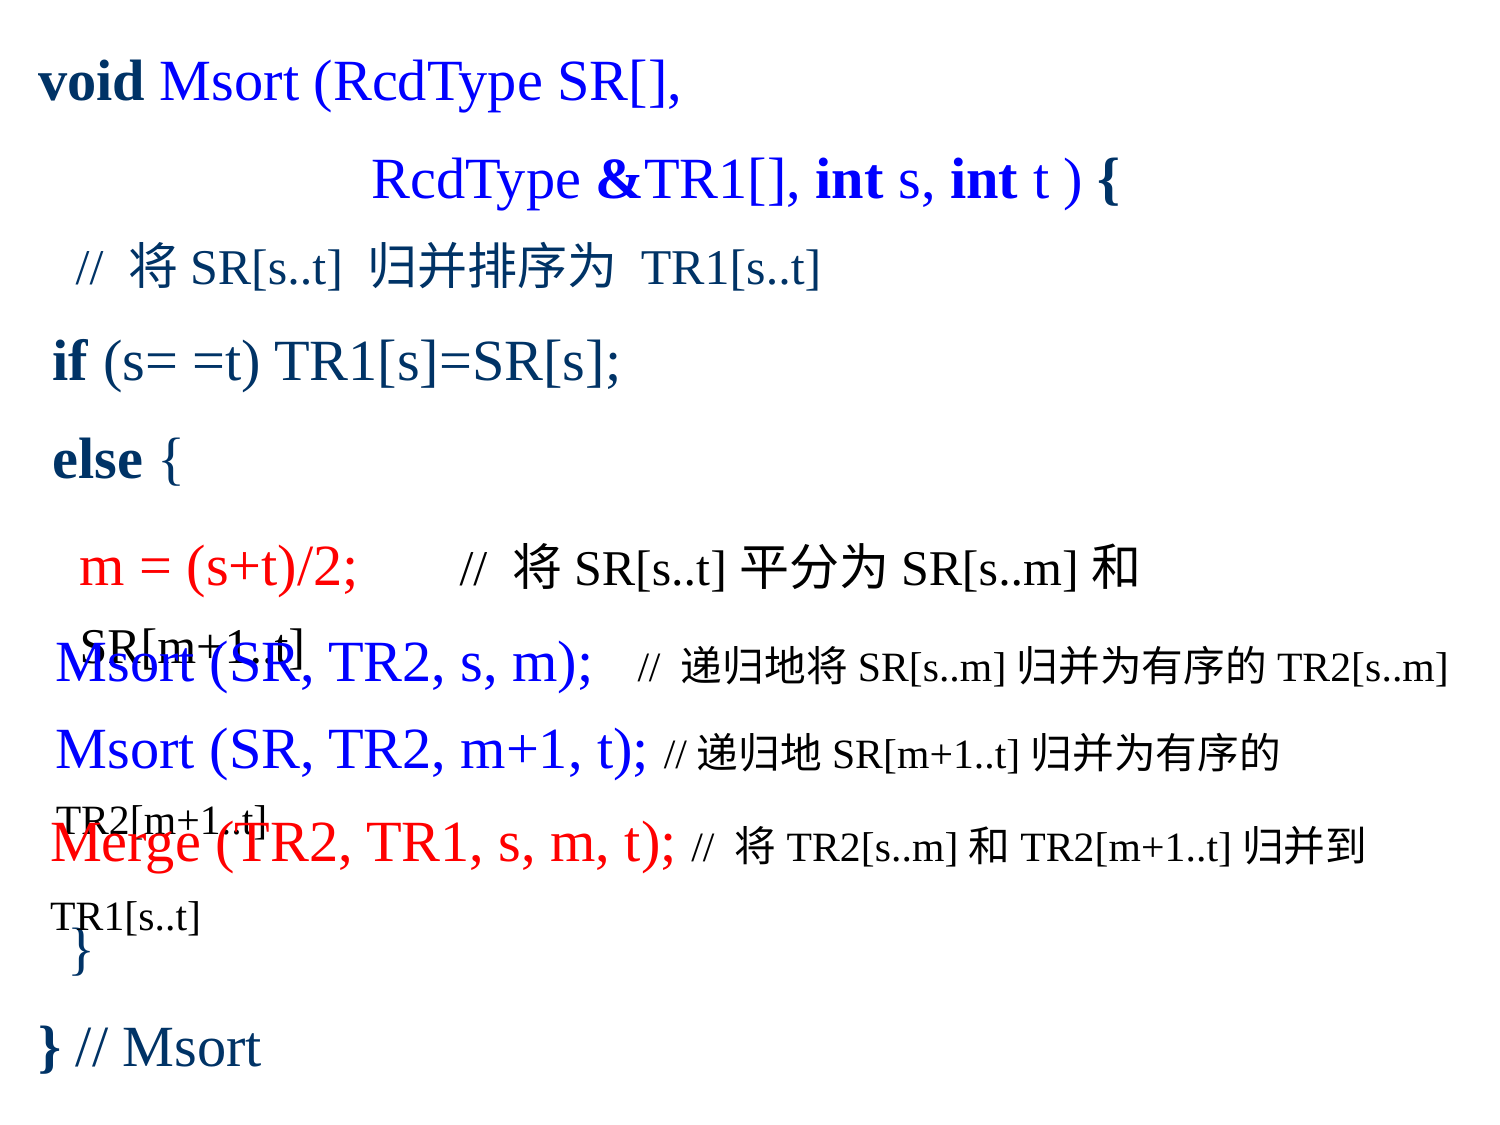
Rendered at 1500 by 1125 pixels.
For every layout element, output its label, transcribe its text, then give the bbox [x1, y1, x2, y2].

text_box Merge (TR2, TR1, s, m, t); // 将TR2[s..m]和TR2[m+1..t]归并到TR1[s..t] [35, 774, 1471, 946]
text_box void Msort (RcdType SR[], RcdType &TR1[], int s, int t ) { // 将SR[s..t] 归并排序为 TR1[s..t] if (s= =t) TR1[s]=SR[s]; else { } } // Msort [23, 7, 1483, 1086]
text_box Msort (SR, TR2, s, m); // 递归地将SR[s..m]归并为有序的TR2[s..m] Msort (SR, TR2, m+1, t); //递归地SR[m+1..t]归并为有序的TR2[m+1..t] [41, 597, 1482, 850]
text_box m = (s+t)/2; // 将SR[s..t]平分为SR[s..m]和SR[m+1..t] [64, 491, 1331, 597]
